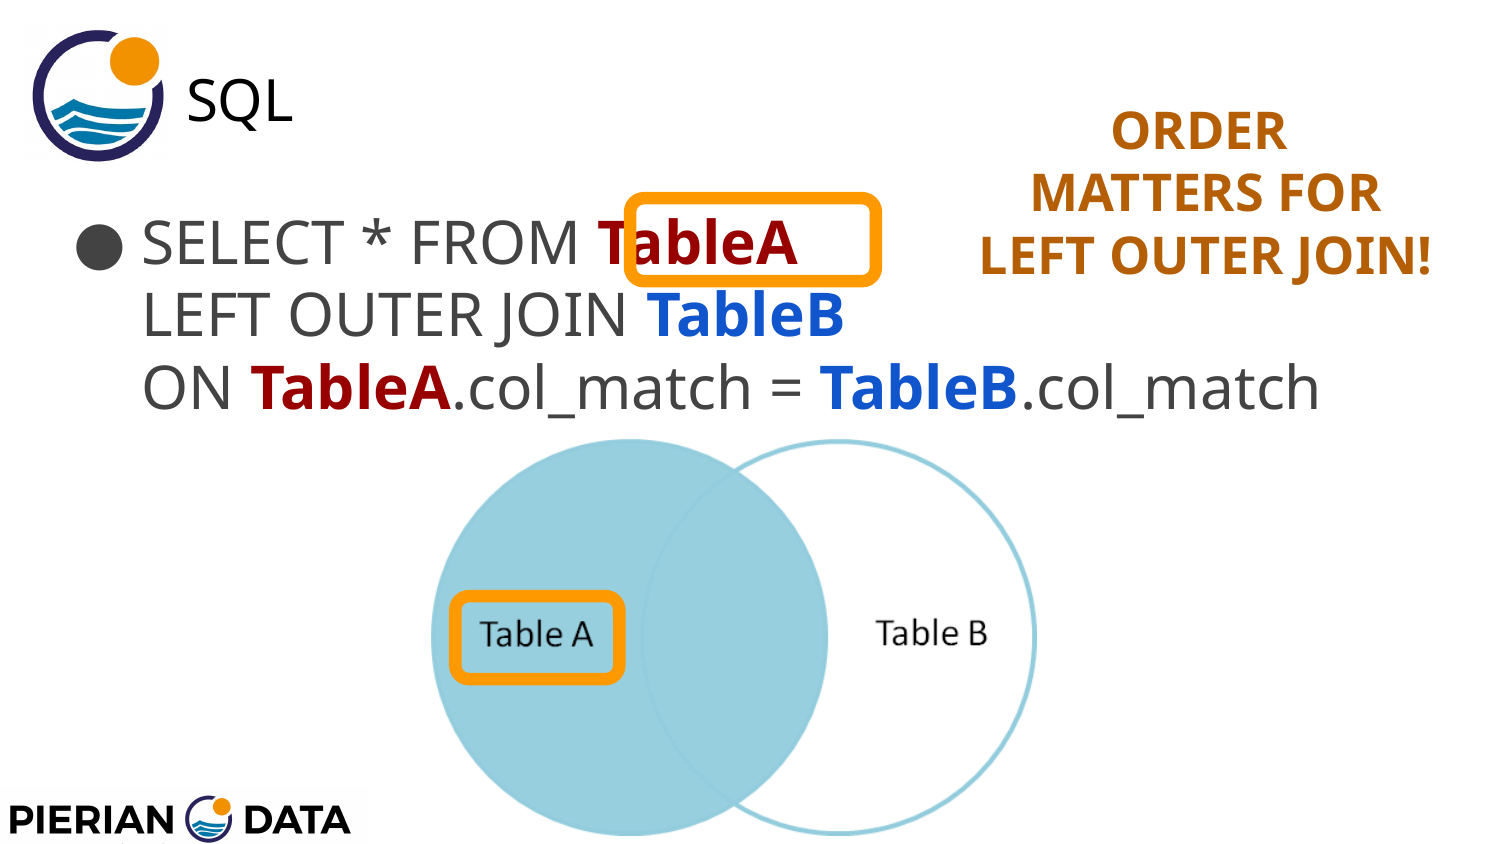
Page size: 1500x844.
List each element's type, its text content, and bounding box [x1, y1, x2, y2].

title SQL [176, 48, 1449, 143]
text_box [630, 198, 876, 282]
list SELECT * FROM TableA LEFT OUTER JOIN TableB ON TableA.col_match = TableB.col_match [51, 189, 1476, 750]
text_box ORDER MATTERS FOR LEFT OUTER JOIN! [923, 82, 1488, 282]
picture [431, 439, 1037, 836]
picture [0, 787, 368, 844]
picture [24, 24, 172, 167]
